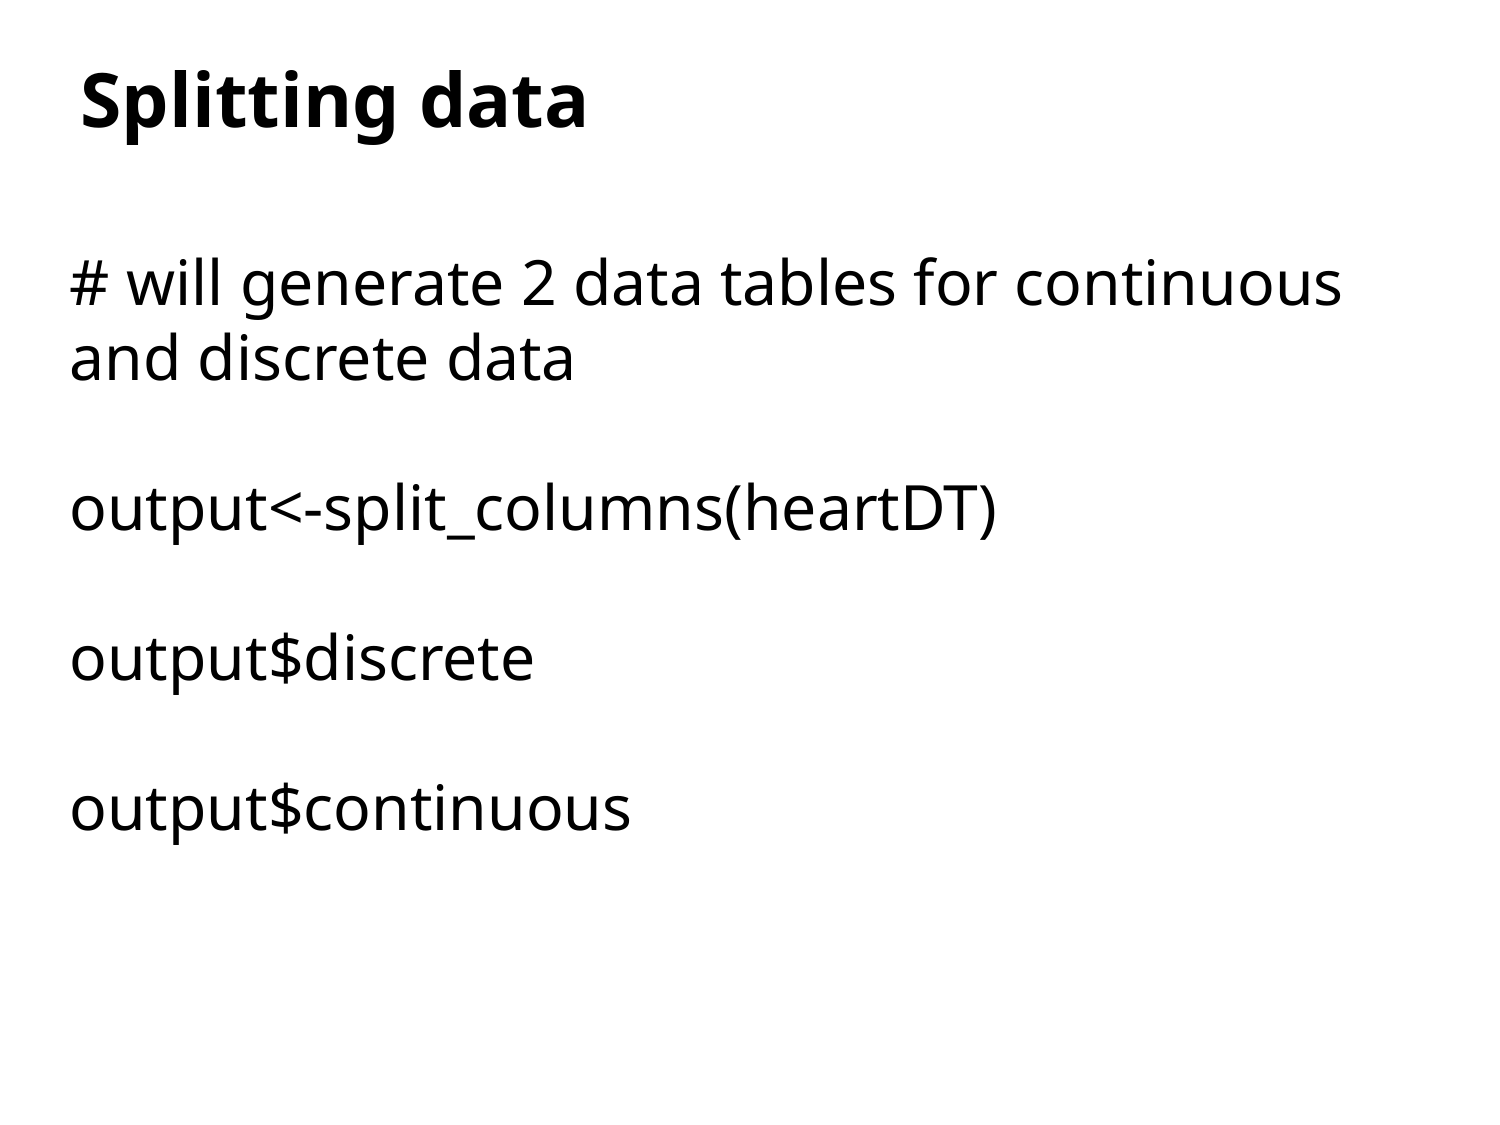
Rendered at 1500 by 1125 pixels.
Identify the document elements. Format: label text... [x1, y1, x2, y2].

text_box Splitting data [65, 59, 1316, 172]
text_box # will generate 2 data tables for continuous and discrete data output<-split_columns(heartDT) output$discrete output$continuous [54, 235, 1446, 857]
